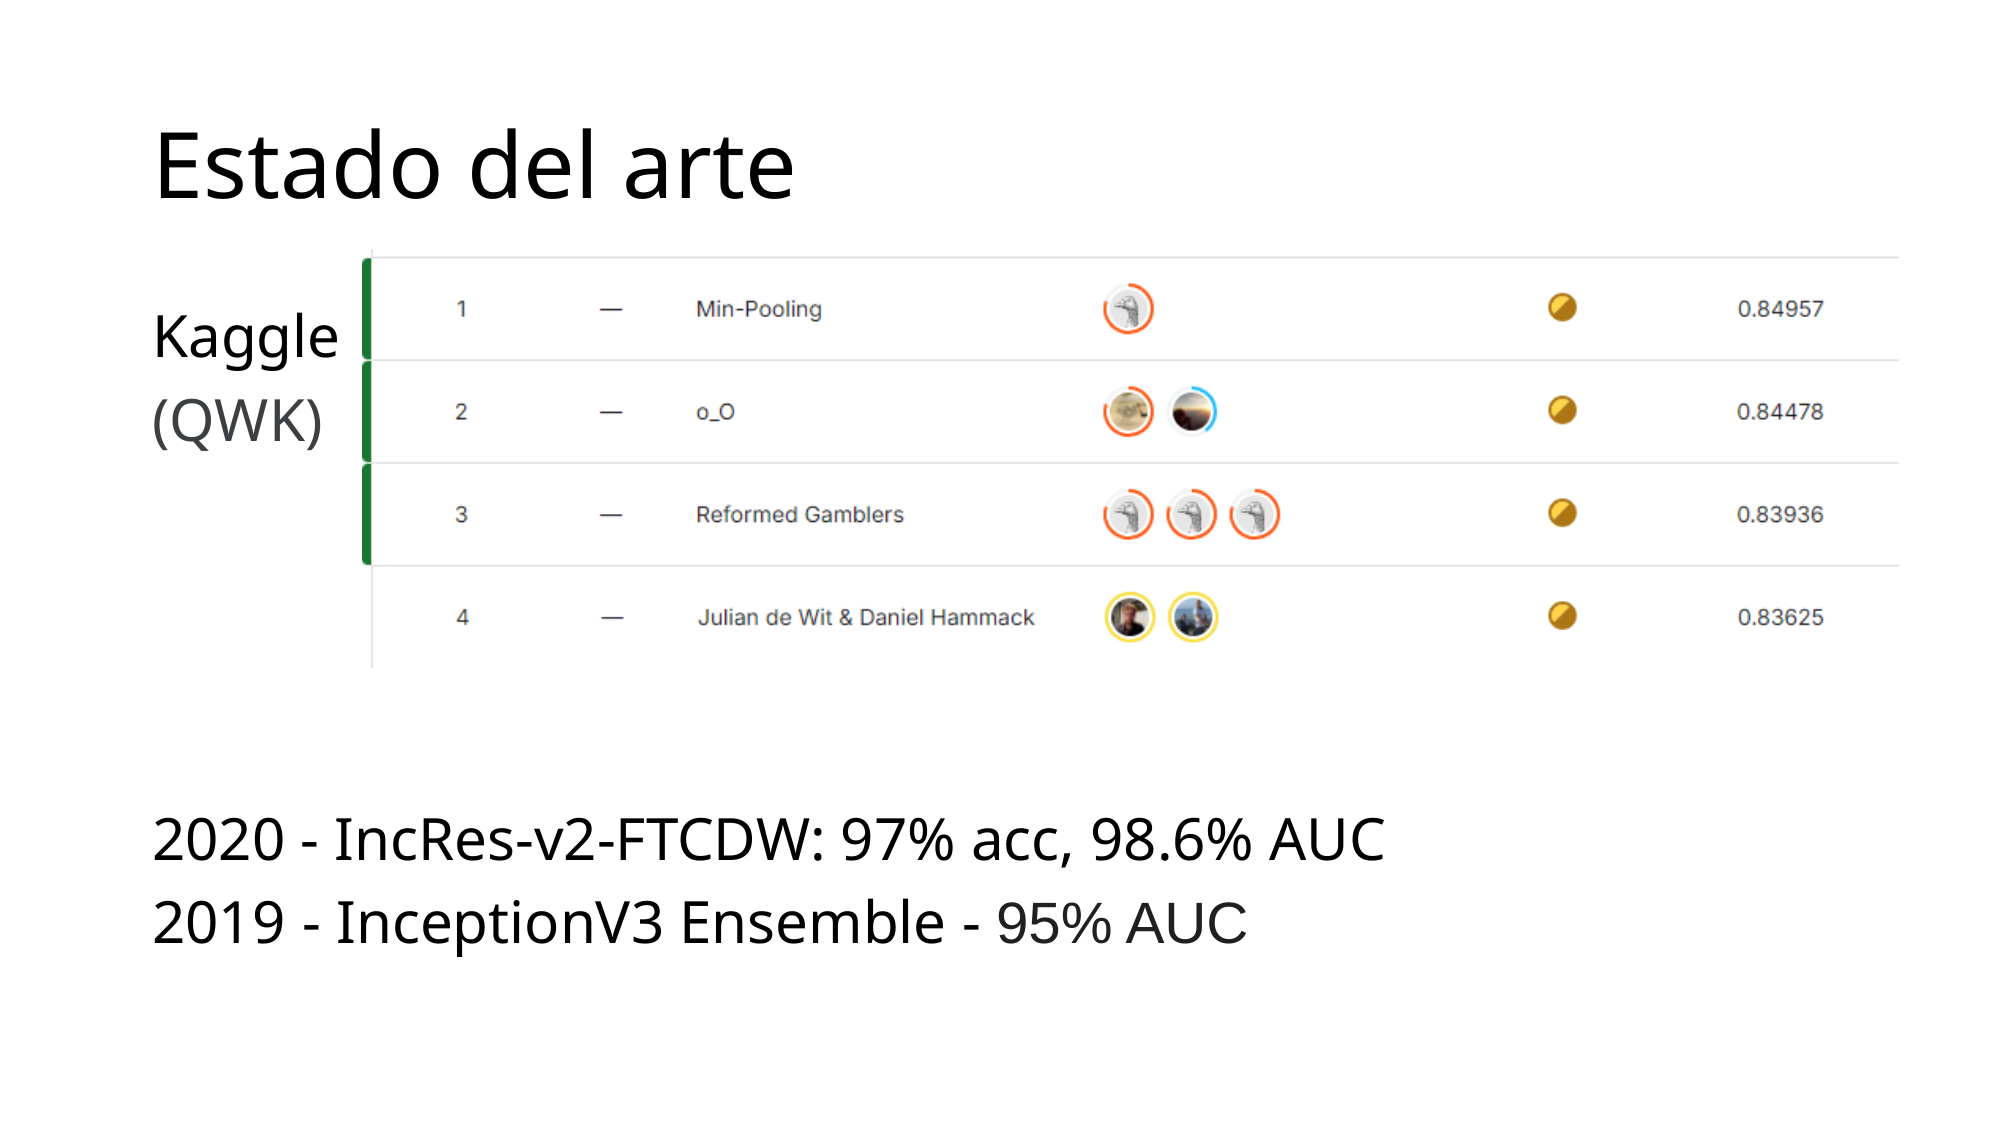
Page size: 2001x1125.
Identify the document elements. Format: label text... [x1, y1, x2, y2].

list Kaggle (QWK) 2020 - IncRes-v2-FTCDW: 97% acc, 98.6% AUC 2019 - InceptionV3 Ensemble - 95% AUC [137, 299, 1863, 1014]
title Estado del arte [137, 59, 1863, 278]
picture [361, 249, 1899, 669]
